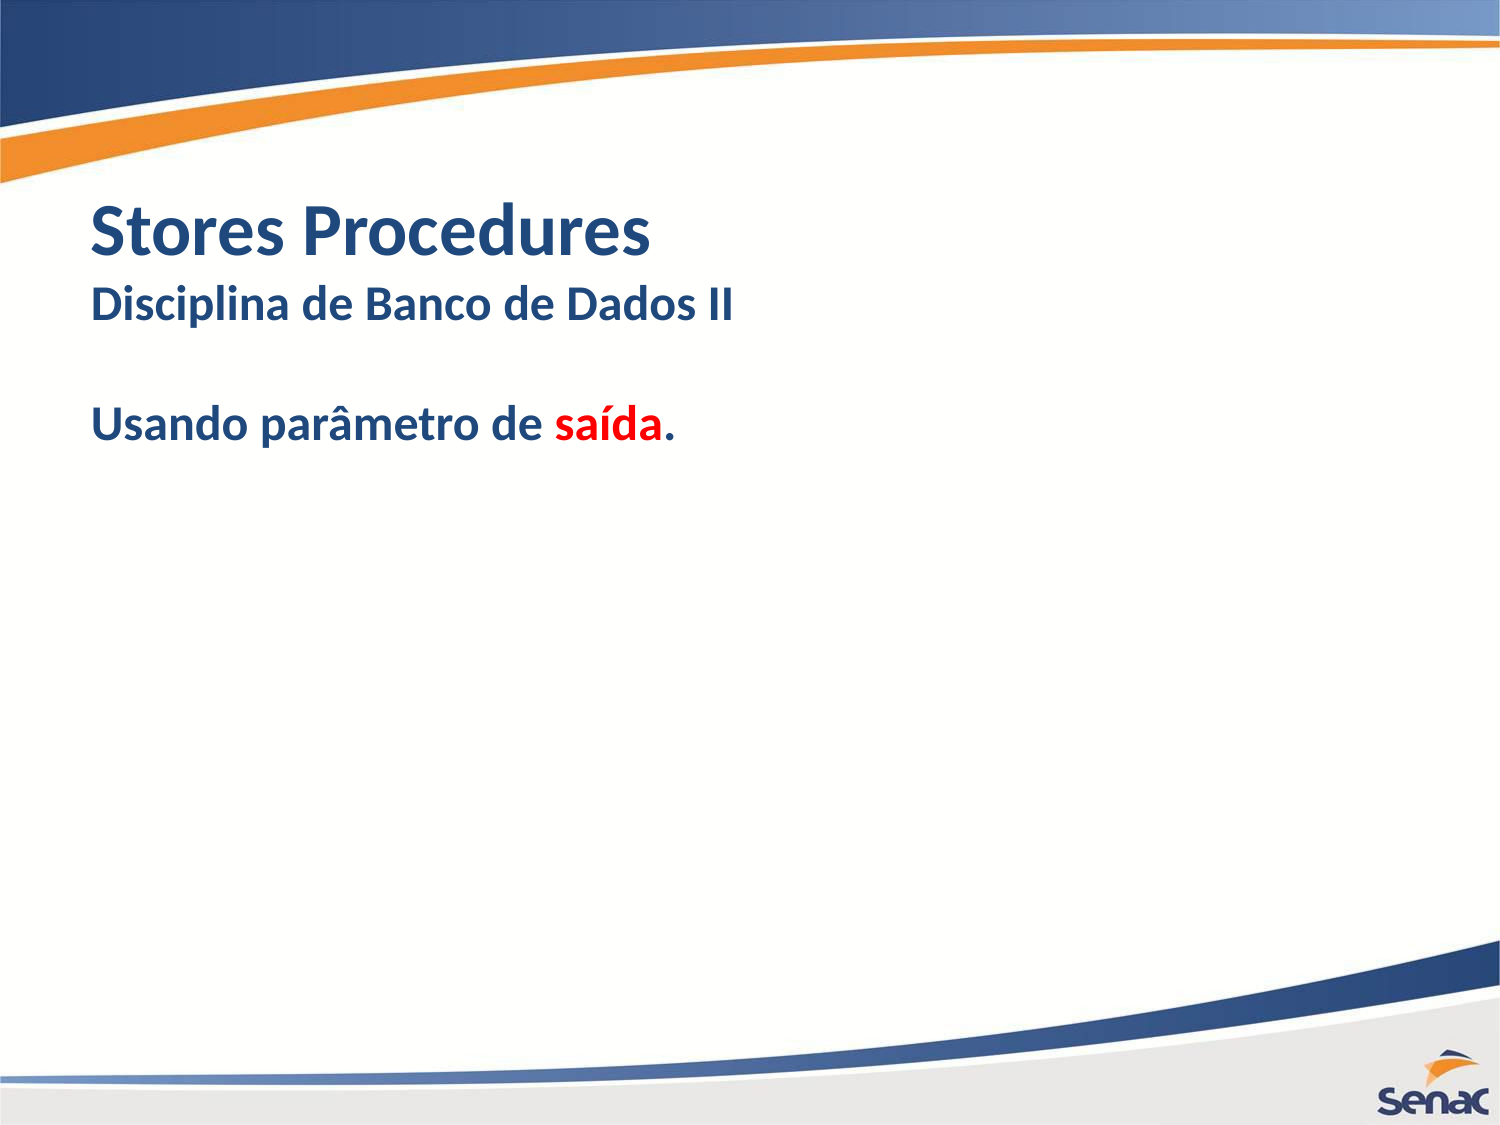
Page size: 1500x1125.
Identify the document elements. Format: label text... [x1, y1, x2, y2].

picture [0, 0, 1500, 1125]
text_box Stores Procedures Disciplina de Banco de Dados II Usando parâmetro de saída. [75, 172, 1414, 1009]
